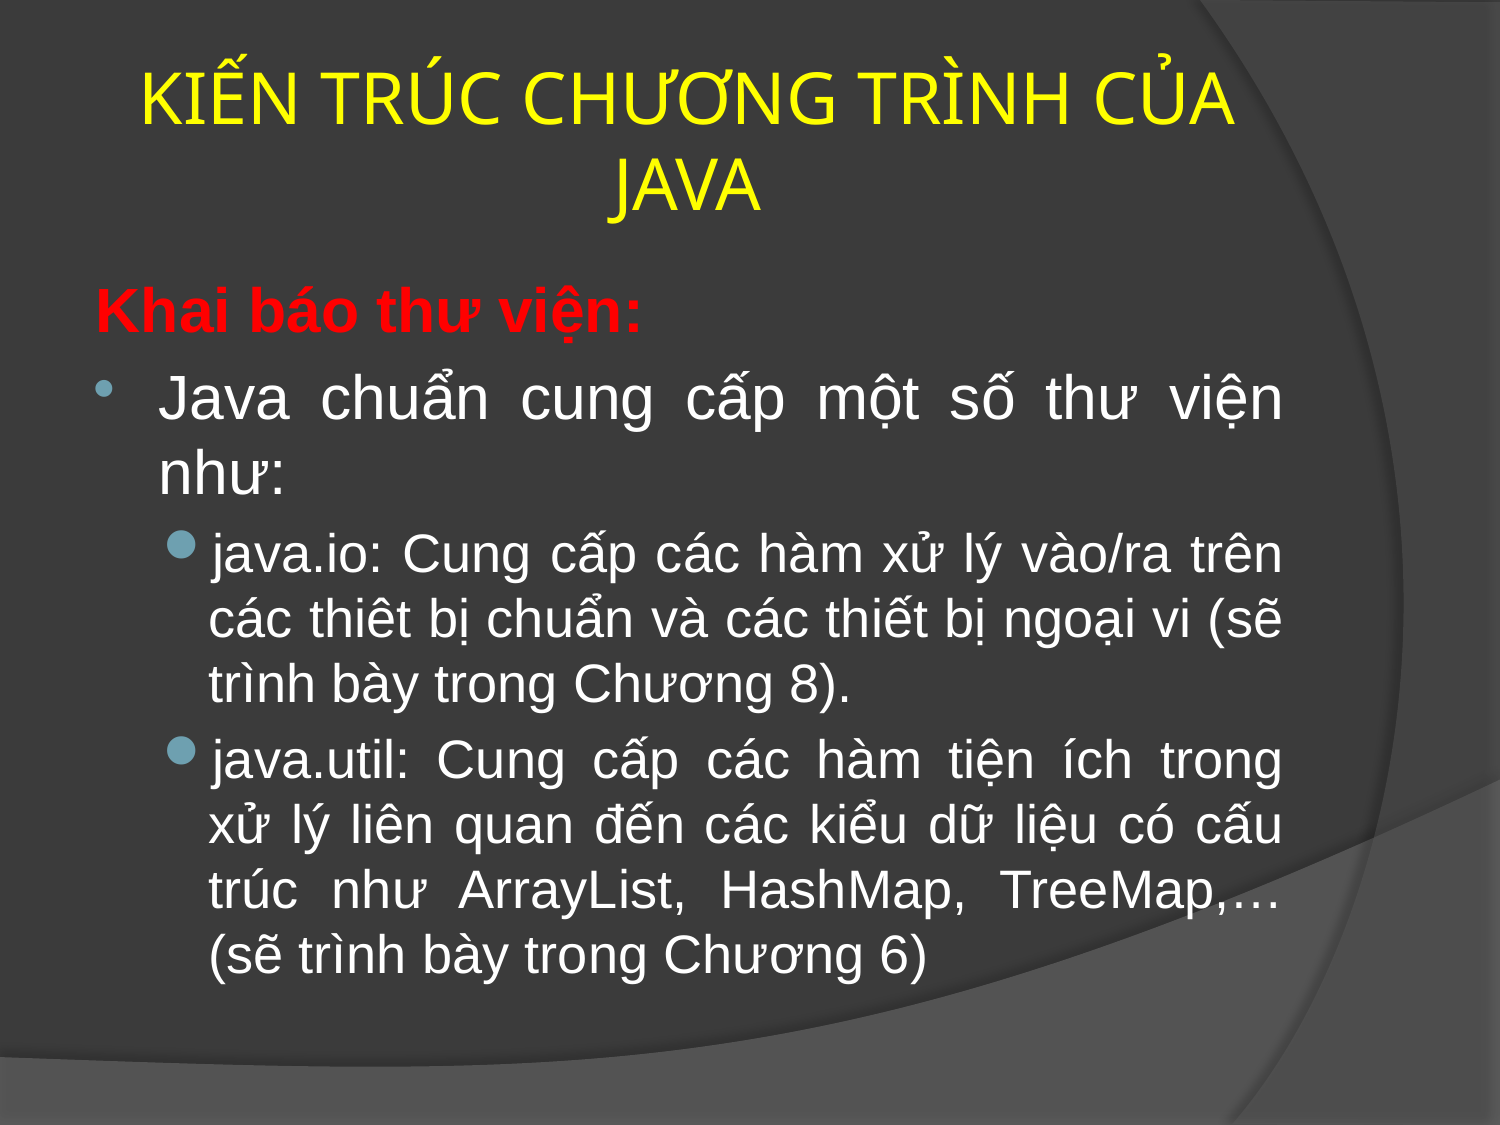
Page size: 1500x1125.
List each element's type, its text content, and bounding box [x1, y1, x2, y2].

title KIẾN TRÚC CHƯƠNG TRÌNH CỦA JAVA [75, 45, 1300, 233]
list Khai báo thư viện: Java chuẩn cung cấp một số thư viện như: java.io: Cung cấp các hàm xử lý vào/ra trên các thiêt bị chuẩn và các thiết bị ngoại vi (sẽ trình bày trong Chương 8). java.util: Cung cấp các hàm tiện ích trong xử lý liên quan đến các kiểu dữ liệu có cấu trúc như ArrayList, HashMap, TreeMap,… (sẽ trình bày trong Chương 6) [75, 262, 1300, 1005]
